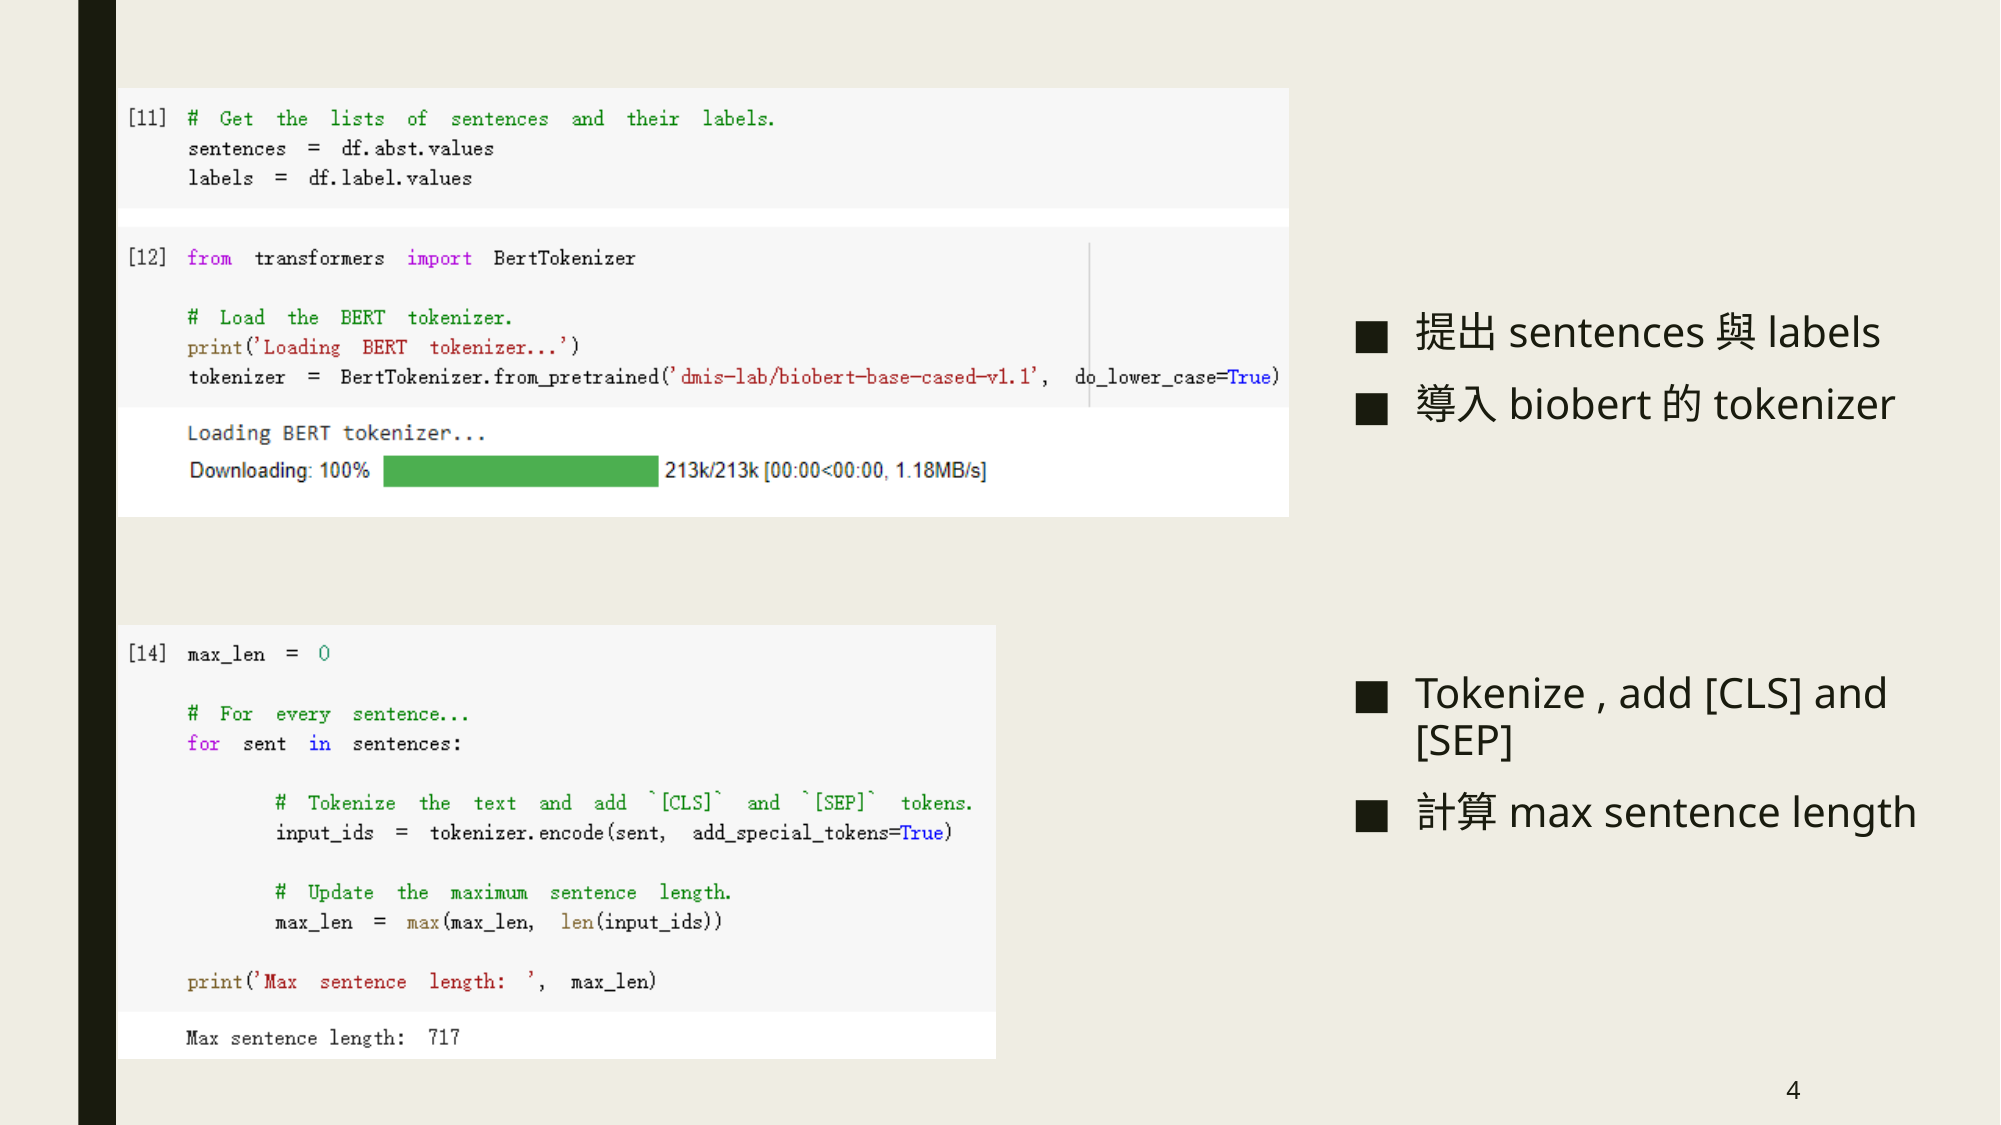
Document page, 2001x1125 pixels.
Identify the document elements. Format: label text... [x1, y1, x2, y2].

slide_number 4 [1553, 1058, 1816, 1125]
picture [118, 625, 996, 1059]
picture [118, 88, 1289, 517]
list 提出sentences與labels 導入biobert的tokenizer Tokenize , add [CLS] and [SEP] 計算max sentence length [1337, 302, 1973, 891]
